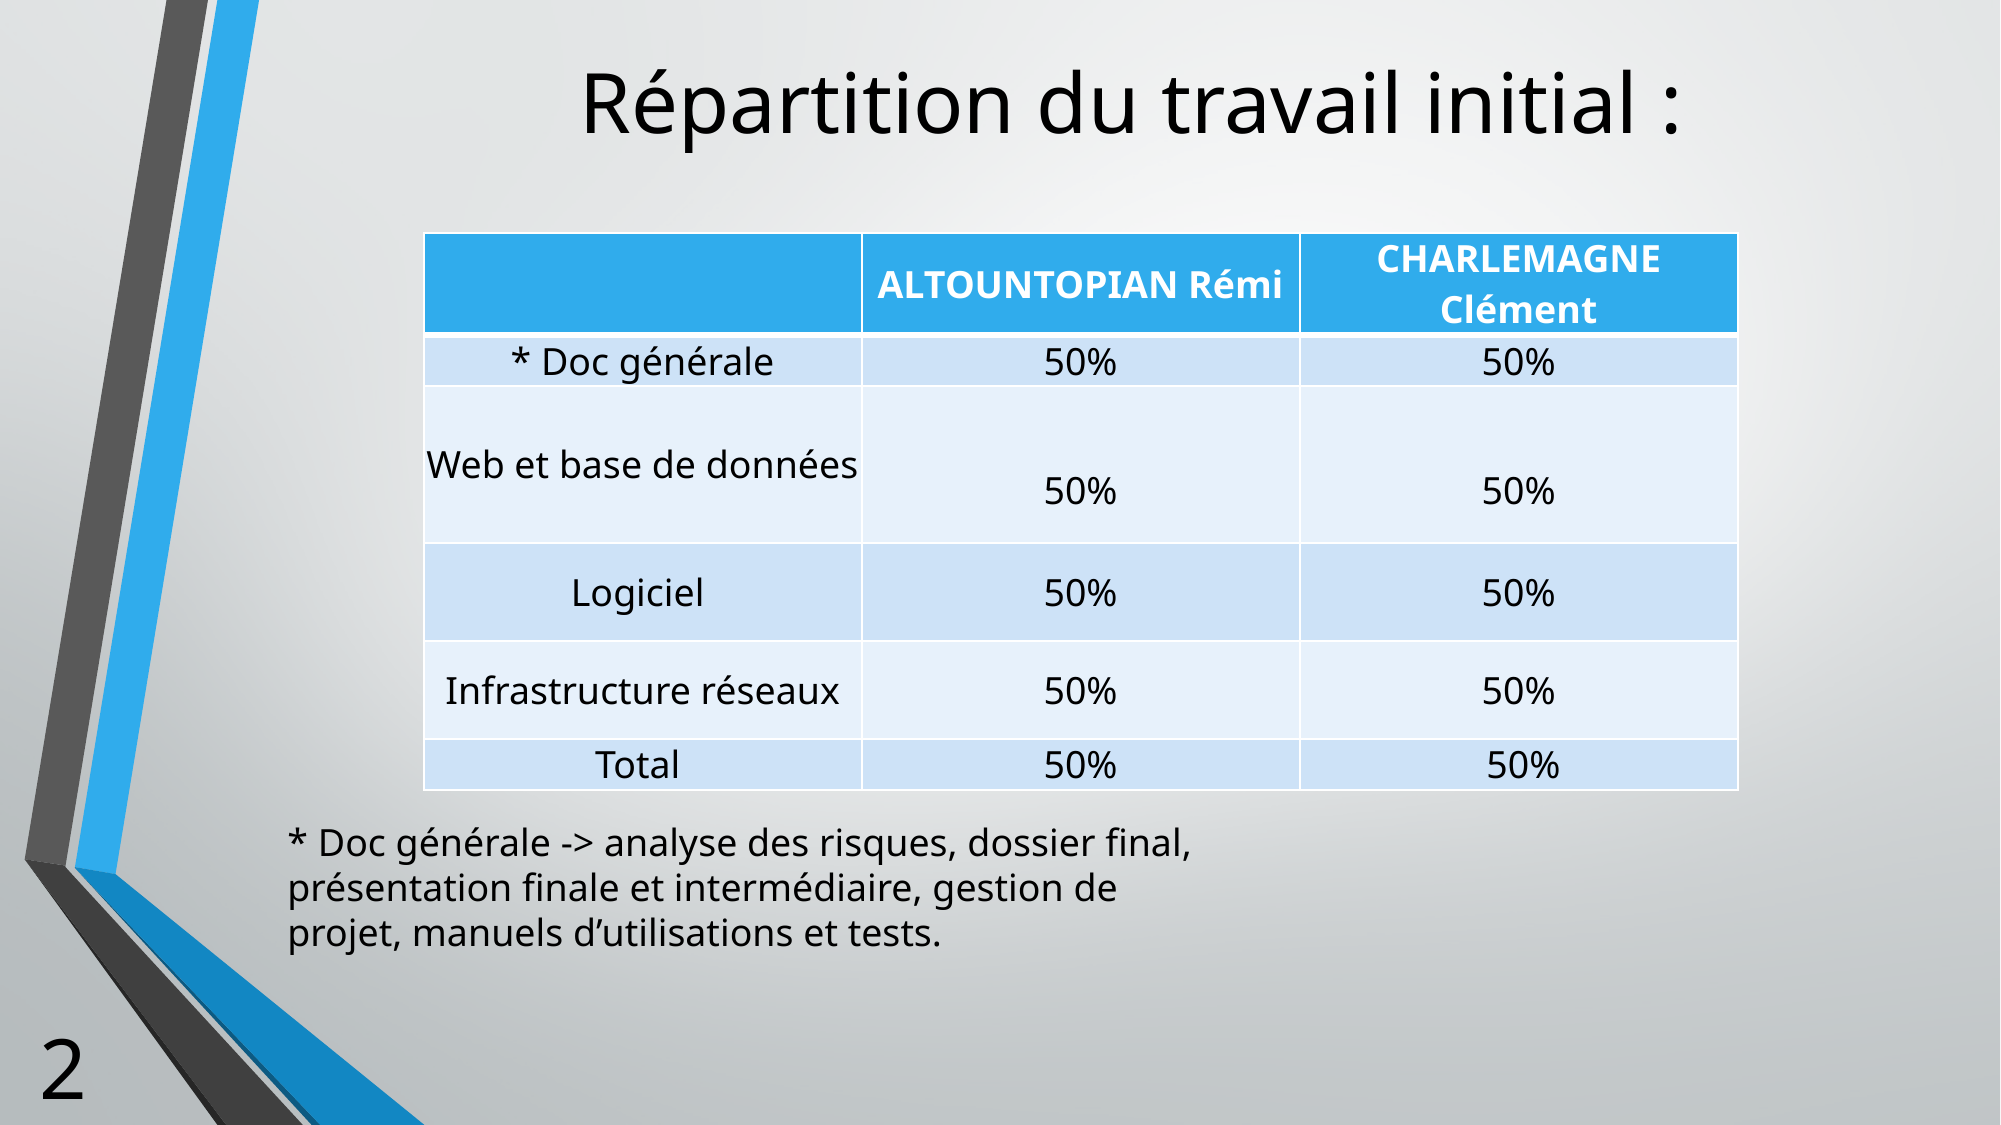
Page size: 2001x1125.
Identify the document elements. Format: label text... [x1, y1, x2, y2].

text_box * Doc générale -> analyse des risques, dossier final, présentation finale et intermédiaire, gestion de projet, manuels d’utilisations et tests. [272, 811, 1234, 962]
table_header ALTOUNTOPIAN Rémi [863, 234, 1299, 332]
table_cell 50% [863, 387, 1299, 542]
title Répartition du travail initial : [564, 43, 2000, 251]
table_cell 50% [863, 544, 1299, 640]
table_cell 50% [1301, 338, 1737, 385]
table_cell Logiciel [425, 544, 861, 640]
table_header CHARLEMAGNE Clément [1301, 234, 1737, 332]
table_cell Total [425, 740, 861, 789]
table_header [425, 234, 861, 332]
table_cell Web et base de données [425, 387, 861, 542]
table_cell 50% [1301, 642, 1737, 738]
table_cell 50% [1301, 740, 1737, 789]
table_cell 50% [1301, 387, 1737, 542]
table_cell 50% [1301, 544, 1737, 640]
text_box 2 [24, 1008, 91, 1124]
table_cell 50% [863, 740, 1299, 789]
table_cell Infrastructure réseaux [425, 642, 861, 738]
table_cell 50% [863, 642, 1299, 738]
table_cell 50% [863, 338, 1299, 385]
table_cell * Doc générale [425, 338, 861, 385]
